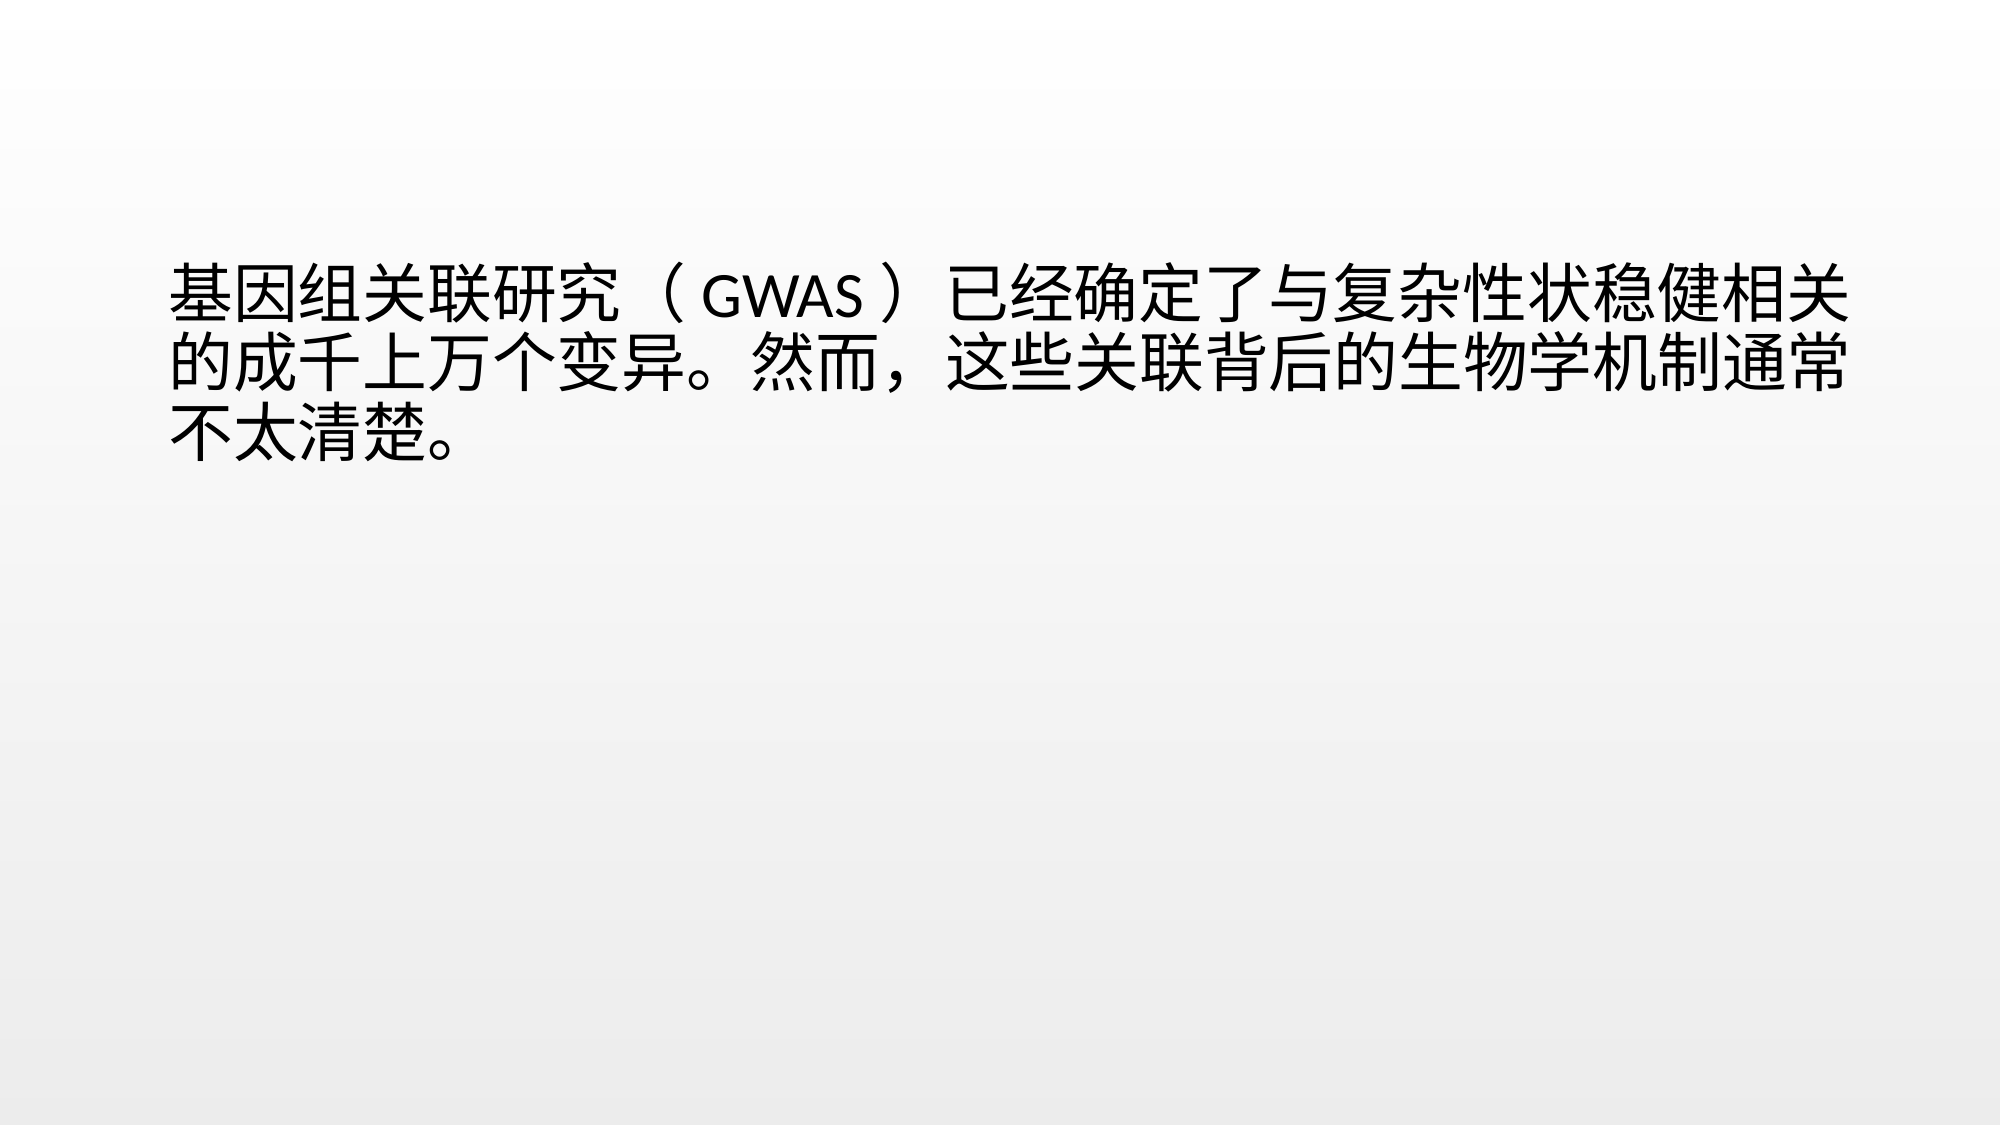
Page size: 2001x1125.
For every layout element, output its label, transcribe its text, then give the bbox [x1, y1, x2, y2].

title 基因组关联研究（GWAS）已经确定了与复杂性状稳健相关的成千上万个变异。然而，这些关联背后的生物学机制通常不太清楚。 [153, 100, 1879, 632]
